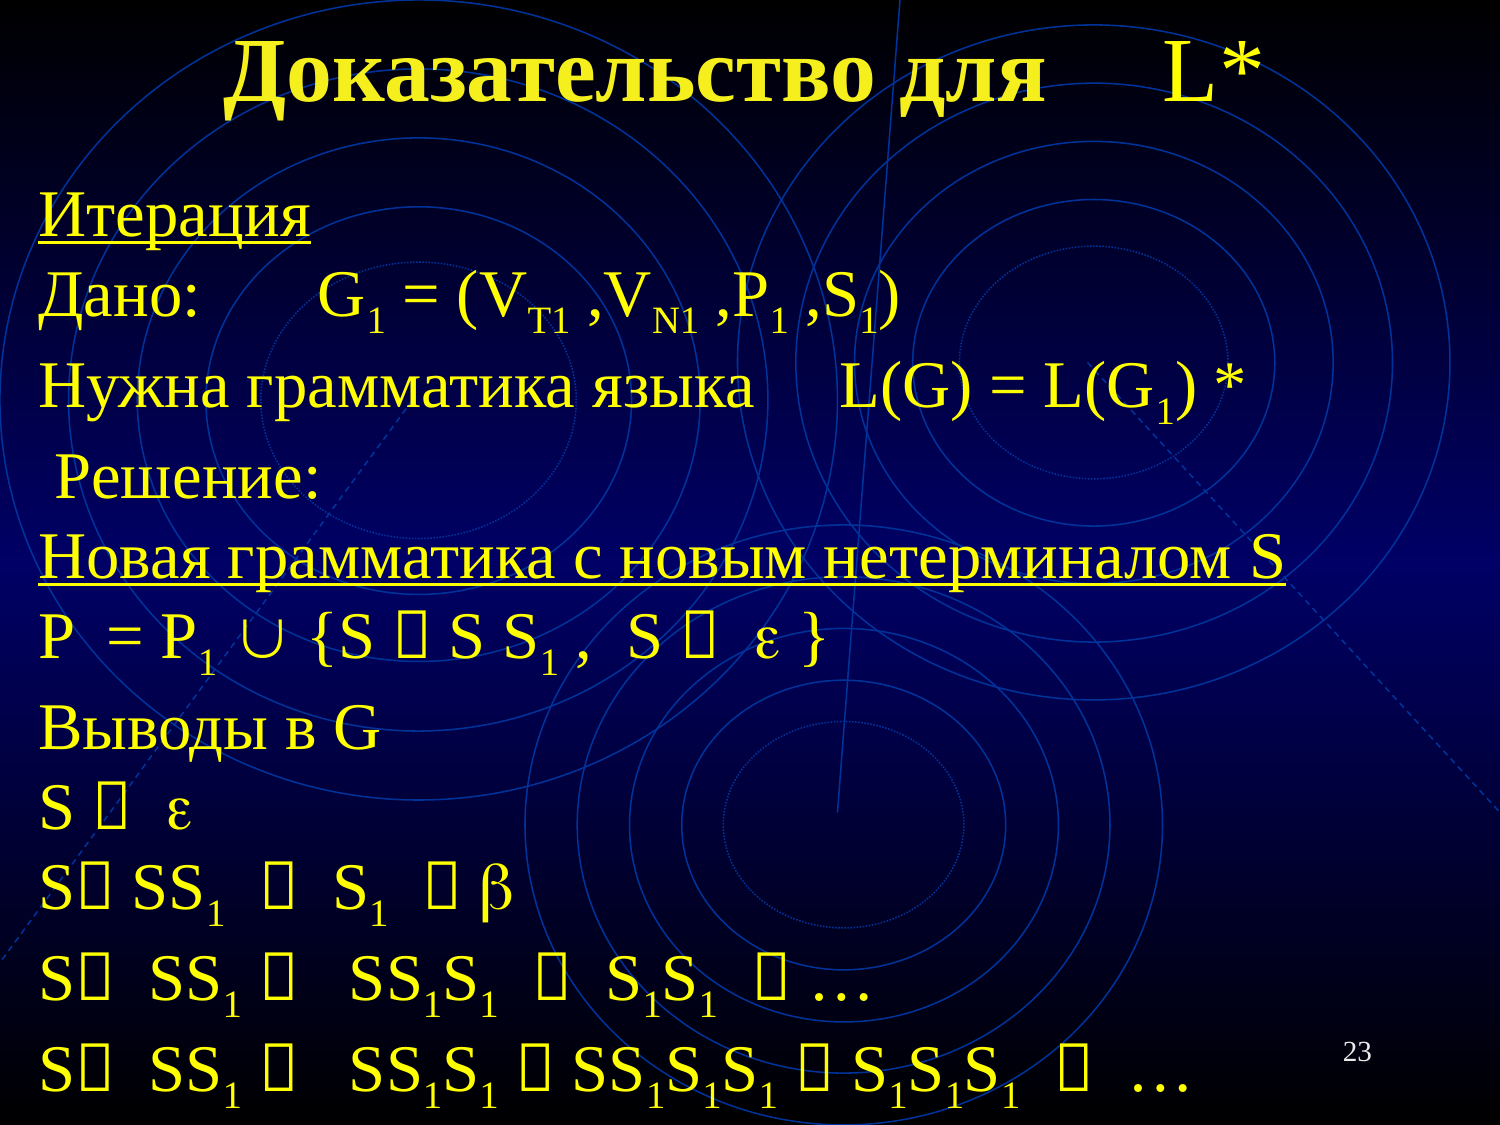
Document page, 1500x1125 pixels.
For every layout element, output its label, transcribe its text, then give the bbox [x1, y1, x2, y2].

title Доказательство для L* [128, 0, 1407, 130]
slide_number 23 [1074, 1024, 1388, 1101]
text_box Итерация Дано: G1 = (VT1 ,VN1 ,P1 ,S1) Нужна грамматика языка L(G) = L(G1) * Решение: Новая грамматика с новым нетерминалом S P = P1  {S  S S1 , S   } Выводы в G S   S SS1  S1   S SS1  SS1S1  S1S1  … S SS1  SS1S1  SS1S1S1  S1S1S1  … … … … [23, 162, 1477, 1125]
